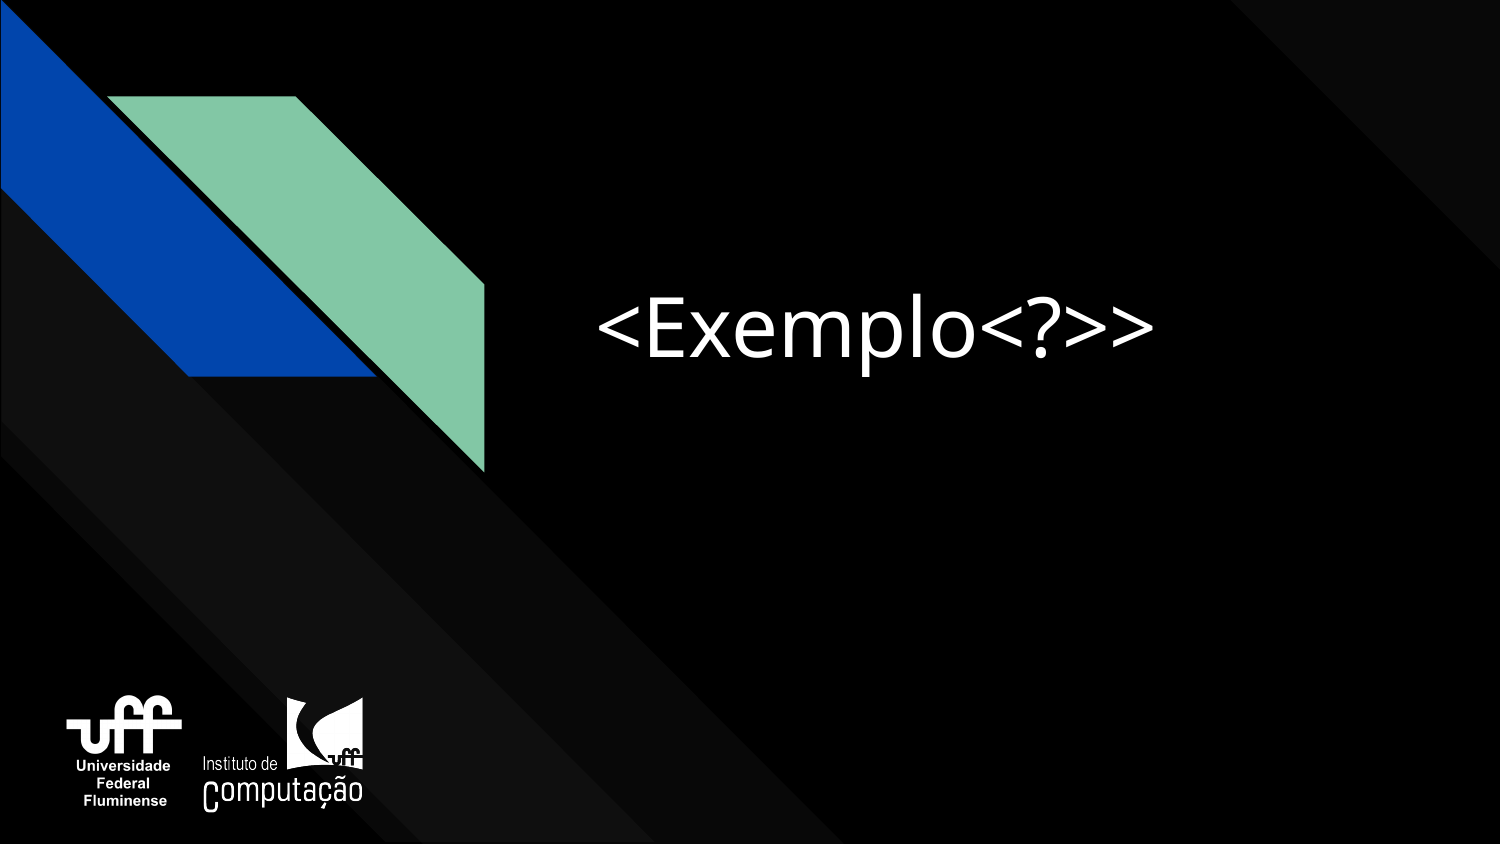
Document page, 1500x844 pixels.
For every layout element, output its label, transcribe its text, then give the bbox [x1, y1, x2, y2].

picture [200, 694, 365, 813]
picture [64, 694, 183, 813]
title <Exemplo<?>> [580, 258, 1404, 518]
